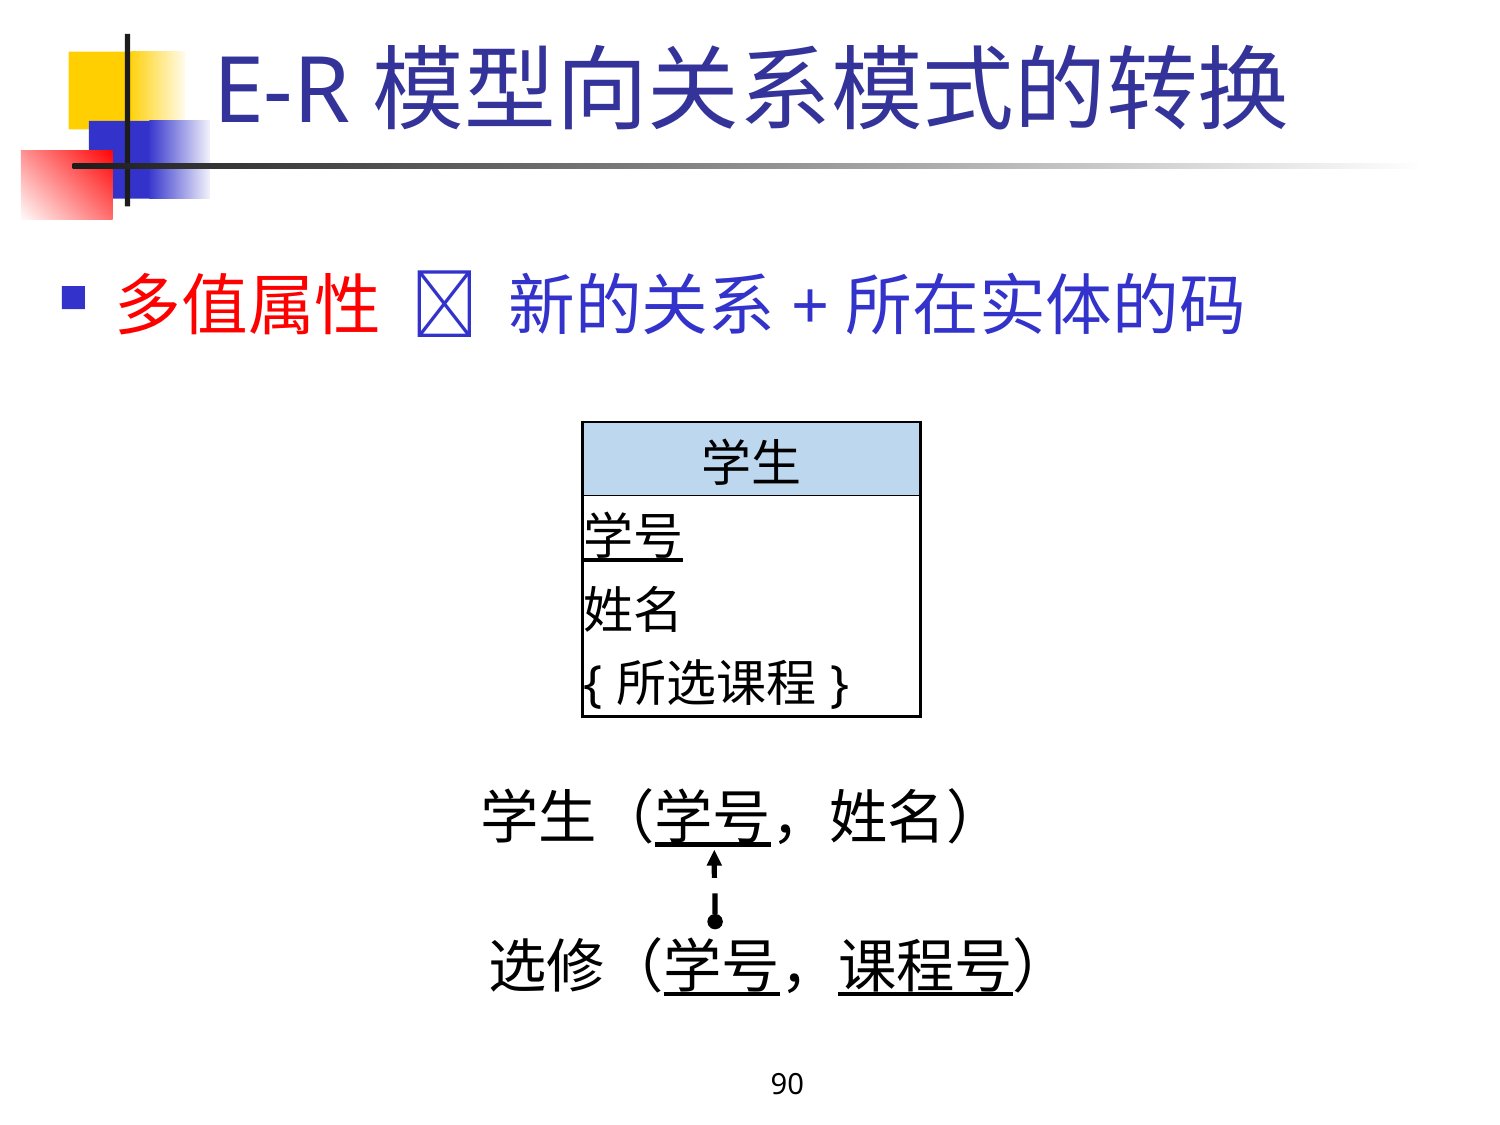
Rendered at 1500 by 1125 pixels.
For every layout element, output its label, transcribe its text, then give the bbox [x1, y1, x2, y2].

table_cell 姓名 [584, 569, 919, 643]
table_cell 学号 [584, 496, 919, 569]
text_box 选修（学号，课程号） [473, 921, 1086, 1007]
title E-R模型向关系模式的转换 [112, 24, 1391, 149]
table_cell {所选课程} [584, 643, 919, 715]
text_box 多值属性  新的关系+所在实体的码 [43, 255, 1457, 343]
table_header 学生 [584, 423, 919, 495]
text_box 学生（学号，姓名） [465, 772, 1020, 858]
footer 90 [549, 1037, 1026, 1113]
